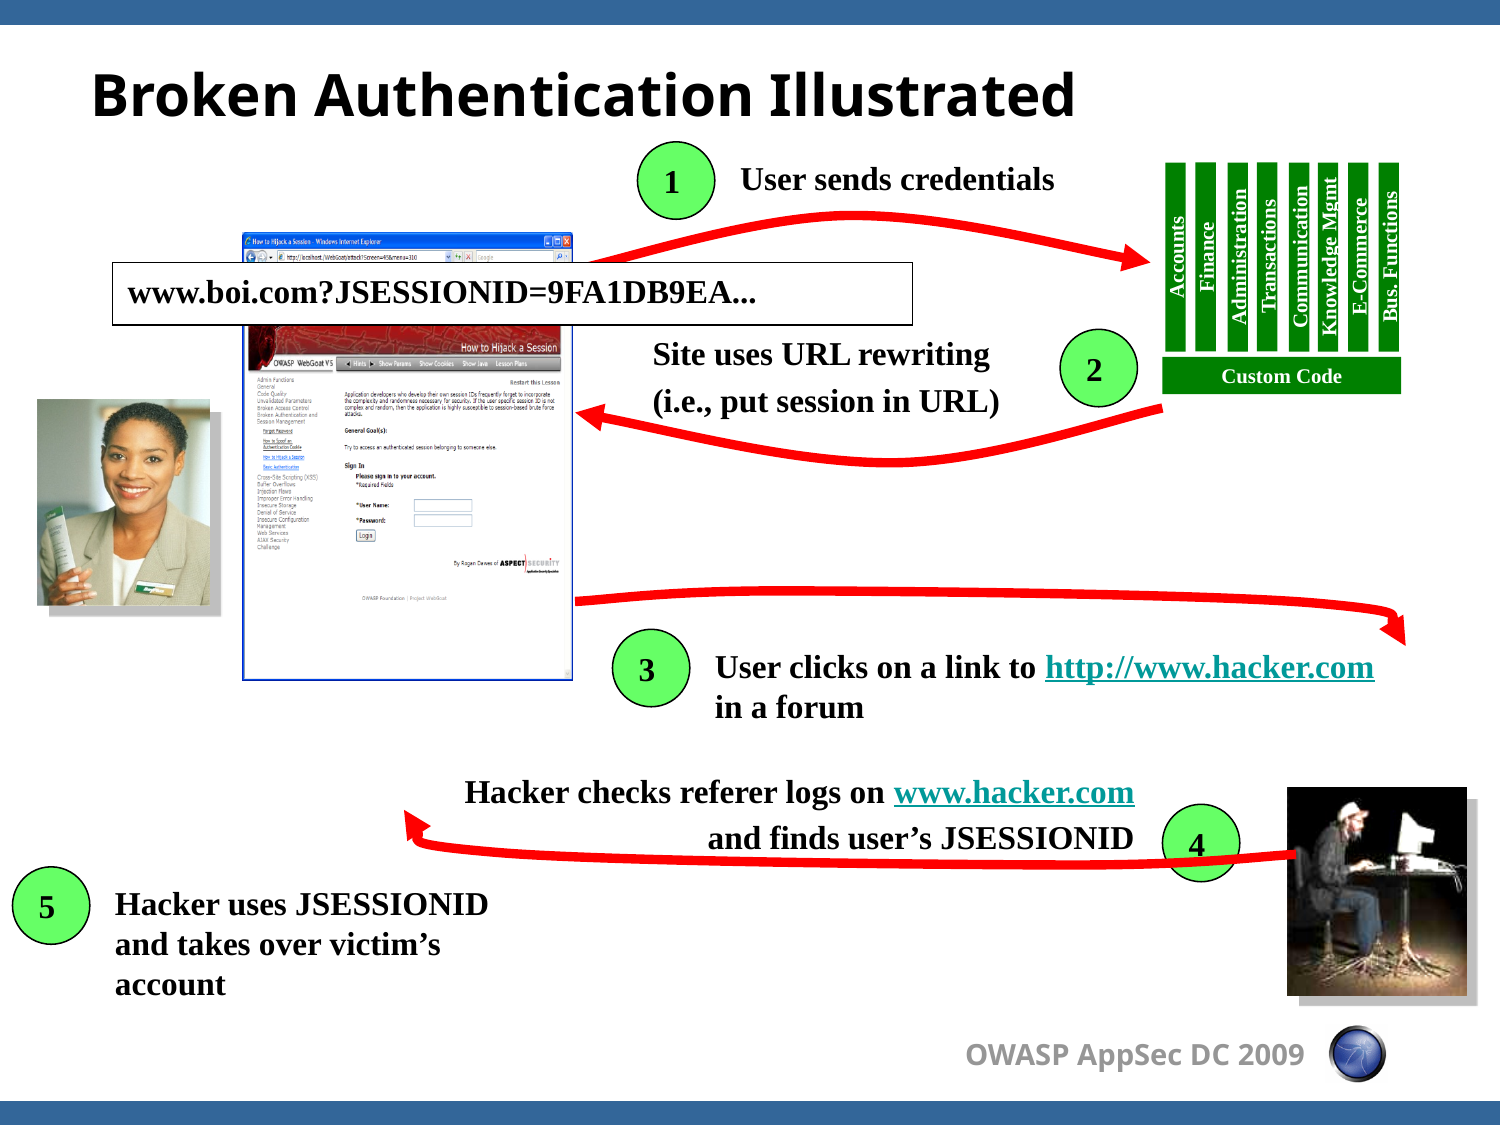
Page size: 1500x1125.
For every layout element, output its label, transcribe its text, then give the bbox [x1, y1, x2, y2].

text_box [578, 407, 1163, 463]
text_box [578, 590, 1406, 647]
text_box www.boi.com?JSESSIONID=9FA1DB9EA... [578, 262, 913, 325]
text_box Hacker checks referer logs on www.hacker.com and finds user’s JSESSIONID [425, 762, 1150, 825]
picture [1287, 787, 1468, 996]
text_box www.boi.com?JSESSIONID=9FA1DB9EA... [112, 262, 236, 325]
text_box [606, 215, 1151, 267]
text_box 3 [612, 629, 690, 707]
text_box 4 [1168, 860, 1236, 882]
text_box 4 [1162, 804, 1240, 851]
text_box Site uses URL rewriting (i.e., put session in URL) [637, 324, 1100, 388]
text_box User sends credentials [725, 149, 1138, 213]
title Broken Authentication Illustrated [74, 27, 1426, 159]
text_box 1 [637, 141, 715, 220]
text_box Hacker uses JSESSIONID and takes over victim’s account [99, 875, 538, 988]
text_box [1162, 162, 1402, 395]
text_box 2 [1065, 329, 1138, 407]
picture [241, 231, 574, 681]
text_box User clicks on a link to http://www.hacker.com in a forum [699, 637, 1425, 700]
text_box 5 [12, 866, 90, 945]
picture [37, 399, 211, 607]
text_box [403, 809, 1282, 866]
picture [1325, 1024, 1388, 1083]
